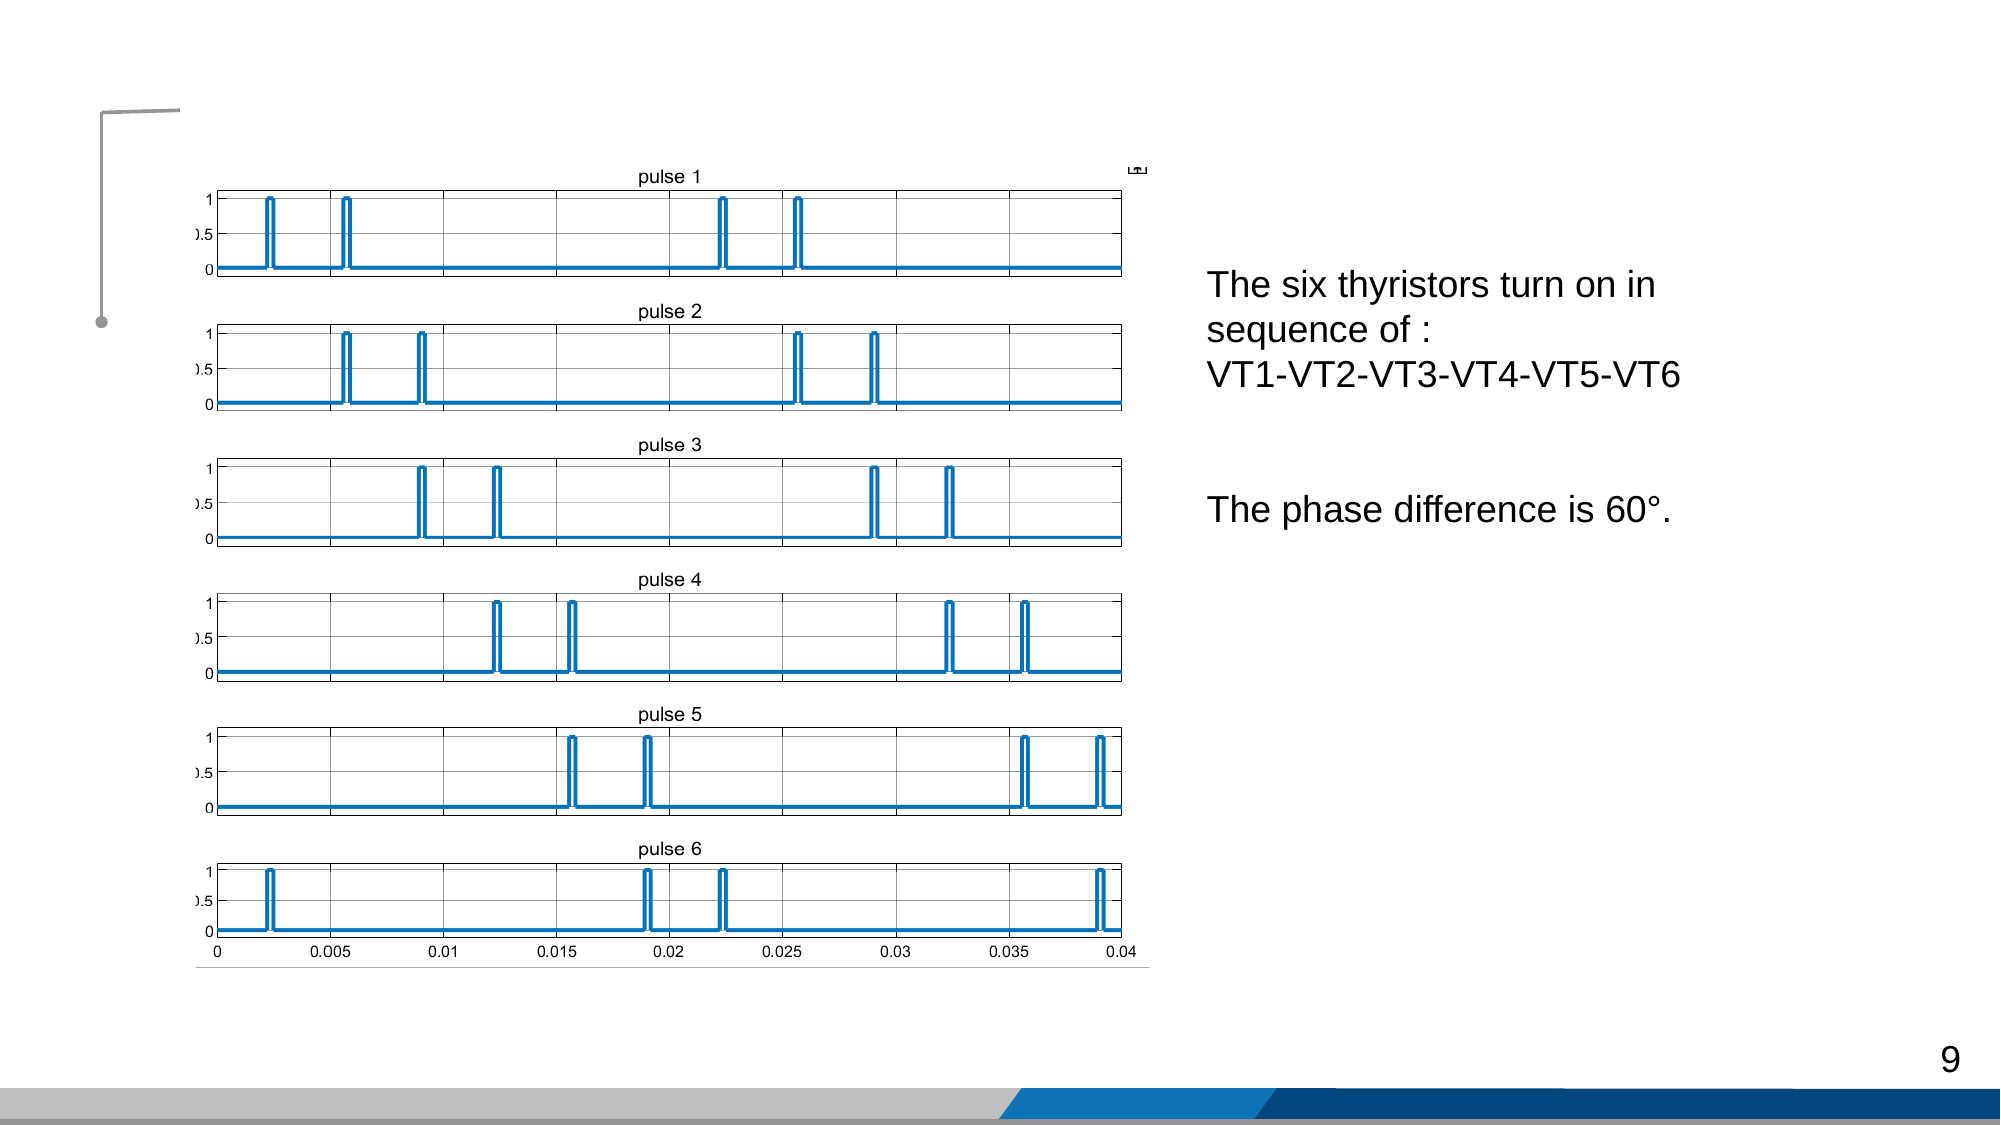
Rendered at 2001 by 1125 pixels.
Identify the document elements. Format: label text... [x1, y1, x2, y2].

text_box [996, 1087, 1279, 1121]
picture [195, 167, 1150, 969]
text_box [0, 1087, 1020, 1118]
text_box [101, 110, 180, 323]
text_box The six thyristors turn on in sequence of : VT1-VT2-VT3-VT4-VT5-VT6 The phase difference is 60°. [1191, 252, 1841, 538]
text_box [1255, 1087, 2000, 1121]
text_box [0, 1118, 2000, 1125]
text_box 9 [1925, 1027, 2000, 1088]
